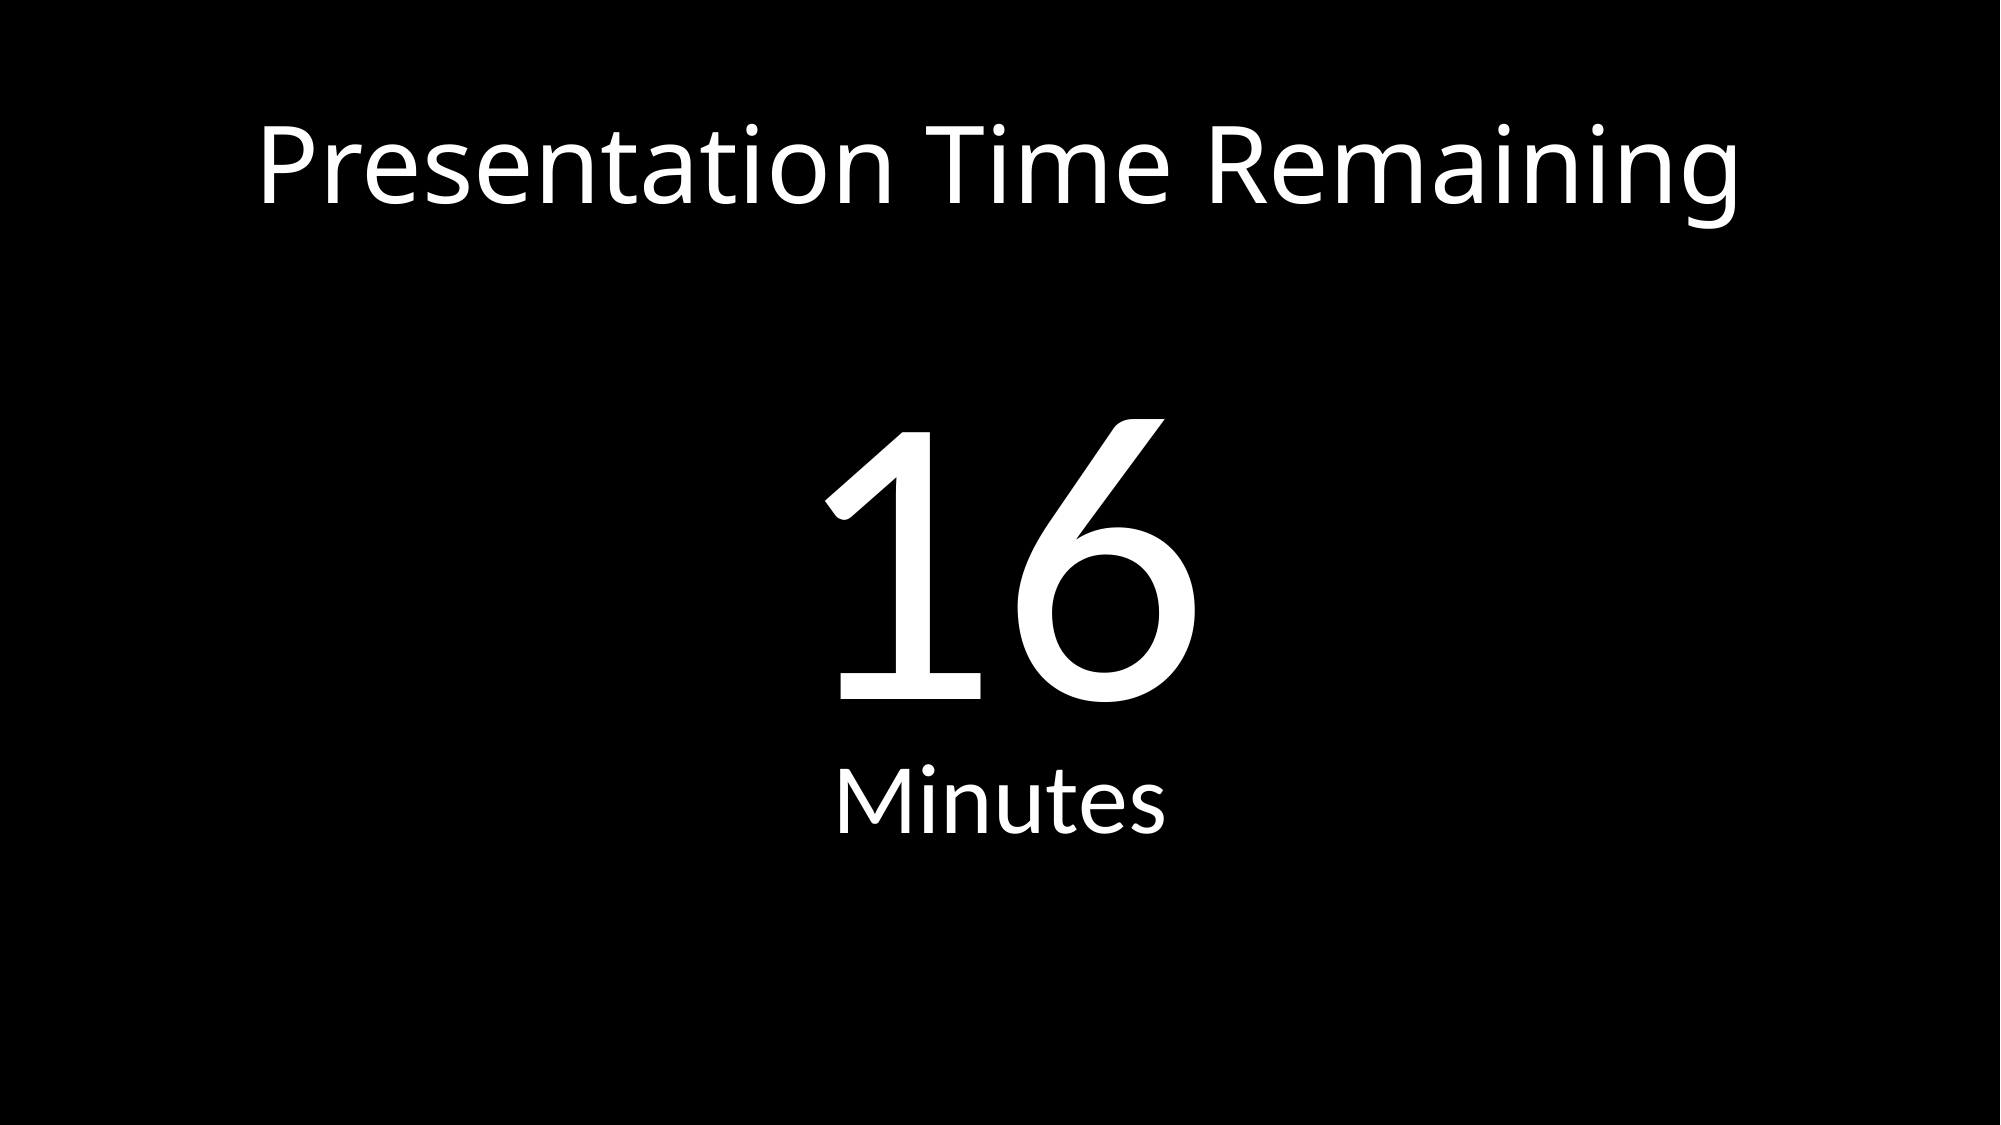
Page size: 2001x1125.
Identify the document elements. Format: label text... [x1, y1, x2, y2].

title Presentation Time Remaining [137, 59, 1863, 278]
text_box Minutes [817, 726, 1183, 862]
text_box 16 [775, 277, 1225, 790]
